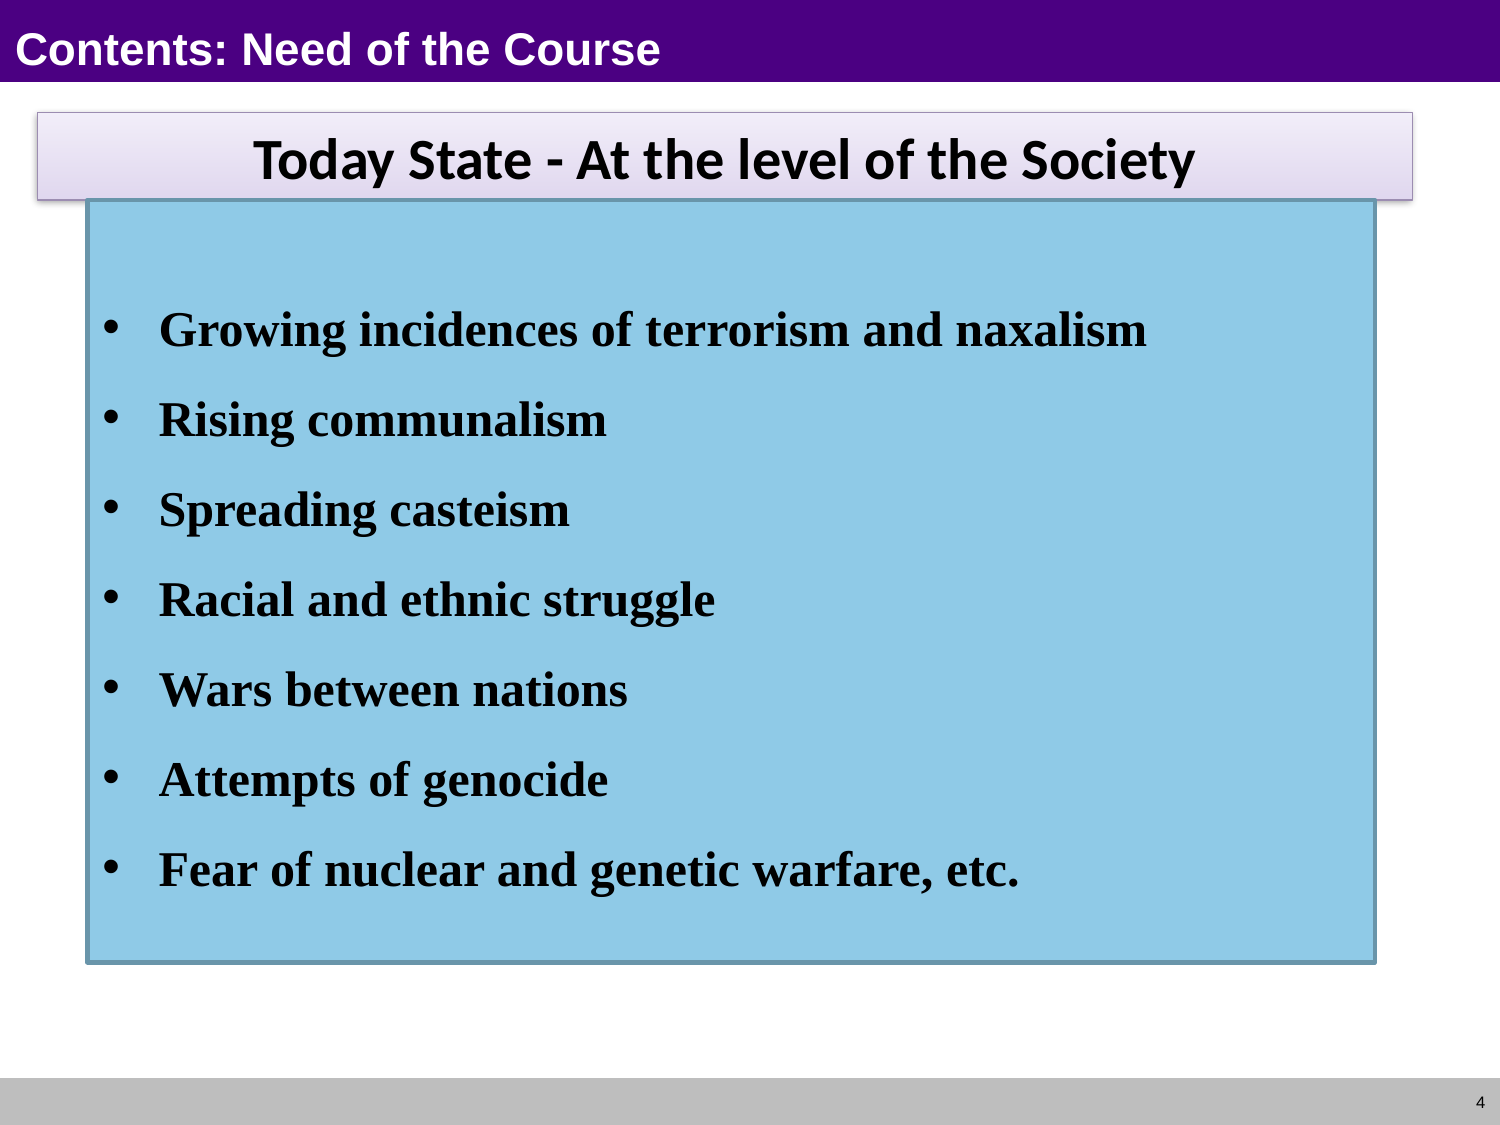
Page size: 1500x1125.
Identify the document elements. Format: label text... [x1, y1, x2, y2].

text_box Today State - At the level of the Society [37, 112, 1413, 201]
title Contents: Need of the Course [0, 12, 1500, 75]
text_box Growing incidences of terrorism and naxalism Rising communalism Spreading casteism Racial and ethnic struggle Wars between nations Attempts of genocide Fear of nuclear and genetic warfare, etc. [85, 198, 1377, 965]
